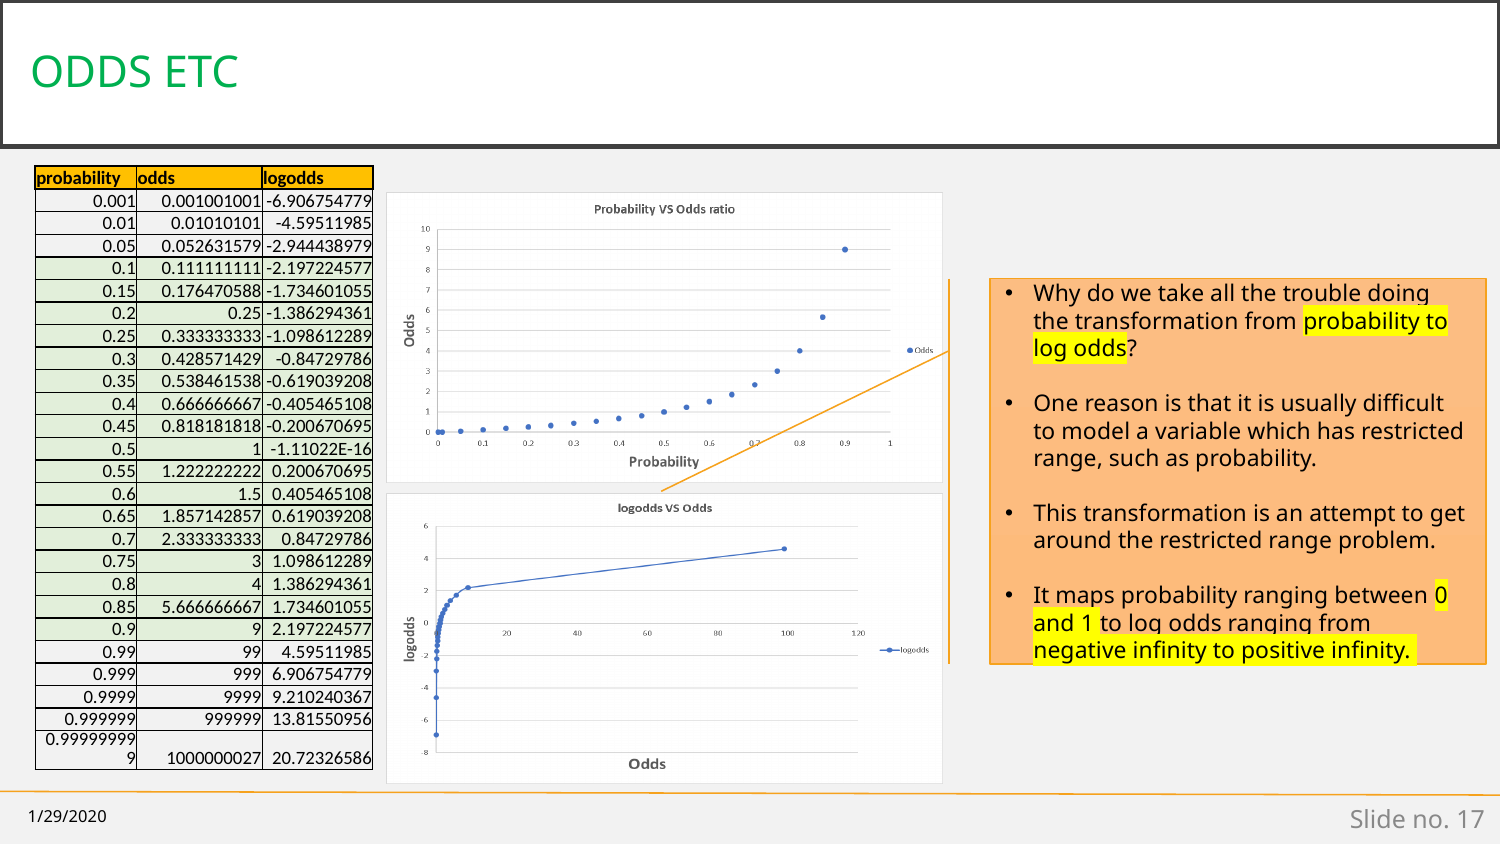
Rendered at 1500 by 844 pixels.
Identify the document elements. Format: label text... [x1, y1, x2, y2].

table_cell 0.1 [36, 258, 136, 279]
table_cell 0.999999 [36, 709, 136, 730]
picture [386, 493, 944, 784]
table_cell 4.59511985 [263, 641, 372, 662]
table_cell 9 [137, 619, 262, 640]
table_cell 1.734601055 [263, 596, 372, 617]
table_cell 0.9 [36, 619, 136, 640]
table_cell 0.176470588 [137, 280, 262, 301]
table_cell 0.538461538 [137, 370, 262, 392]
table_cell 0.7 [36, 528, 136, 549]
table_cell 0.05 [36, 235, 136, 256]
table_cell 999999 [137, 709, 262, 730]
table_cell 0.333333333 [137, 325, 262, 346]
table_cell -2.944438979 [263, 235, 372, 256]
table_cell 0.01010101 [137, 212, 262, 234]
table_cell 0.3 [36, 348, 136, 369]
table_cell 999 [137, 664, 262, 685]
table_cell 6.906754779 [263, 664, 372, 685]
table_cell -2.197224577 [263, 258, 372, 279]
table_cell 0.85 [36, 596, 136, 617]
table_cell -0.84729786 [263, 348, 372, 369]
table_cell 5.666666667 [137, 596, 262, 617]
table_cell 0.84729786 [263, 528, 372, 549]
table_cell 0.428571429 [137, 348, 262, 369]
table_cell 0.99 [36, 641, 136, 662]
table_cell -1.098612289 [263, 325, 372, 346]
table_cell 0.4 [36, 393, 136, 414]
table_cell 0.405465108 [263, 483, 372, 504]
table_cell 0.666666667 [137, 393, 262, 414]
table_cell 0.001001001 [137, 190, 262, 211]
table_cell 3 [137, 551, 262, 572]
table_cell 0.2 [36, 303, 136, 324]
table_cell 0.55 [36, 461, 136, 482]
table_cell 2.333333333 [137, 528, 262, 549]
table_cell 2.197224577 [263, 619, 372, 640]
table_cell -0.200670695 [263, 415, 372, 437]
table_cell 0.200670695 [263, 461, 372, 482]
table_cell 1.857142857 [137, 506, 262, 527]
table_cell 0.6 [36, 483, 136, 504]
table_cell 0.01 [36, 212, 136, 234]
table_cell -0.619039208 [263, 370, 372, 392]
table_cell 4 [137, 573, 262, 595]
table_cell 0.111111111 [137, 258, 262, 279]
table_cell 1.5 [137, 483, 262, 504]
table_cell -4.59511985 [263, 212, 372, 234]
table_cell -0.405465108 [263, 393, 372, 414]
table_cell 0.25 [36, 325, 136, 346]
table_cell 1 [137, 438, 262, 459]
table_cell 13.81550956 [263, 709, 372, 730]
table_cell 20.72326586 [263, 731, 372, 769]
table_cell 1.222222222 [137, 461, 262, 482]
table_cell 1.098612289 [263, 551, 372, 572]
table_cell 0.818181818 [137, 415, 262, 437]
table_cell 9999 [137, 686, 262, 707]
table_cell 1.386294361 [263, 573, 372, 595]
text_box Why do we take all the trouble doing the transformation from probability to log odds? One reason is that it is usually difficult to model a variable which has restricted range, such as probability. This transformation is an attempt to get around the restricted range problem. It maps probability ranging between 0 and 1 to log odds ranging from negative infinity to positive infinity. [990, 278, 1487, 664]
table_cell 0.5 [36, 438, 136, 459]
table_cell 0.8 [36, 573, 136, 595]
table_cell 0.999 [36, 664, 136, 685]
table_cell 0.35 [36, 370, 136, 392]
table_header logodds [263, 167, 372, 188]
table_cell -1.11022E-16 [263, 438, 372, 459]
table_cell 1000000027 [137, 731, 262, 769]
table_header probability [36, 167, 136, 188]
table_cell 9.210240367 [263, 686, 372, 707]
table_header odds [137, 167, 261, 188]
table_cell 0.75 [36, 551, 136, 572]
table_cell 0.001 [36, 190, 136, 211]
table_cell -1.734601055 [263, 280, 372, 301]
table_cell 0.45 [36, 415, 136, 437]
table_cell 0.15 [36, 280, 136, 301]
picture [386, 192, 944, 483]
table_cell 0.052631579 [137, 235, 262, 256]
table_cell 0.999999999 [36, 731, 136, 769]
table_cell 99 [137, 641, 262, 662]
table_cell 0.25 [137, 303, 262, 324]
table_cell 0.65 [36, 506, 136, 527]
table_cell -1.386294361 [263, 303, 372, 324]
slide_number Slide no. ‹#› [1162, 797, 1500, 843]
table_cell -6.906754779 [263, 190, 372, 211]
title ODDS ETC [0, 0, 1500, 149]
table_cell 0.9999 [36, 686, 136, 707]
table_cell 0.619039208 [263, 506, 372, 527]
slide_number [0, 796, 122, 837]
